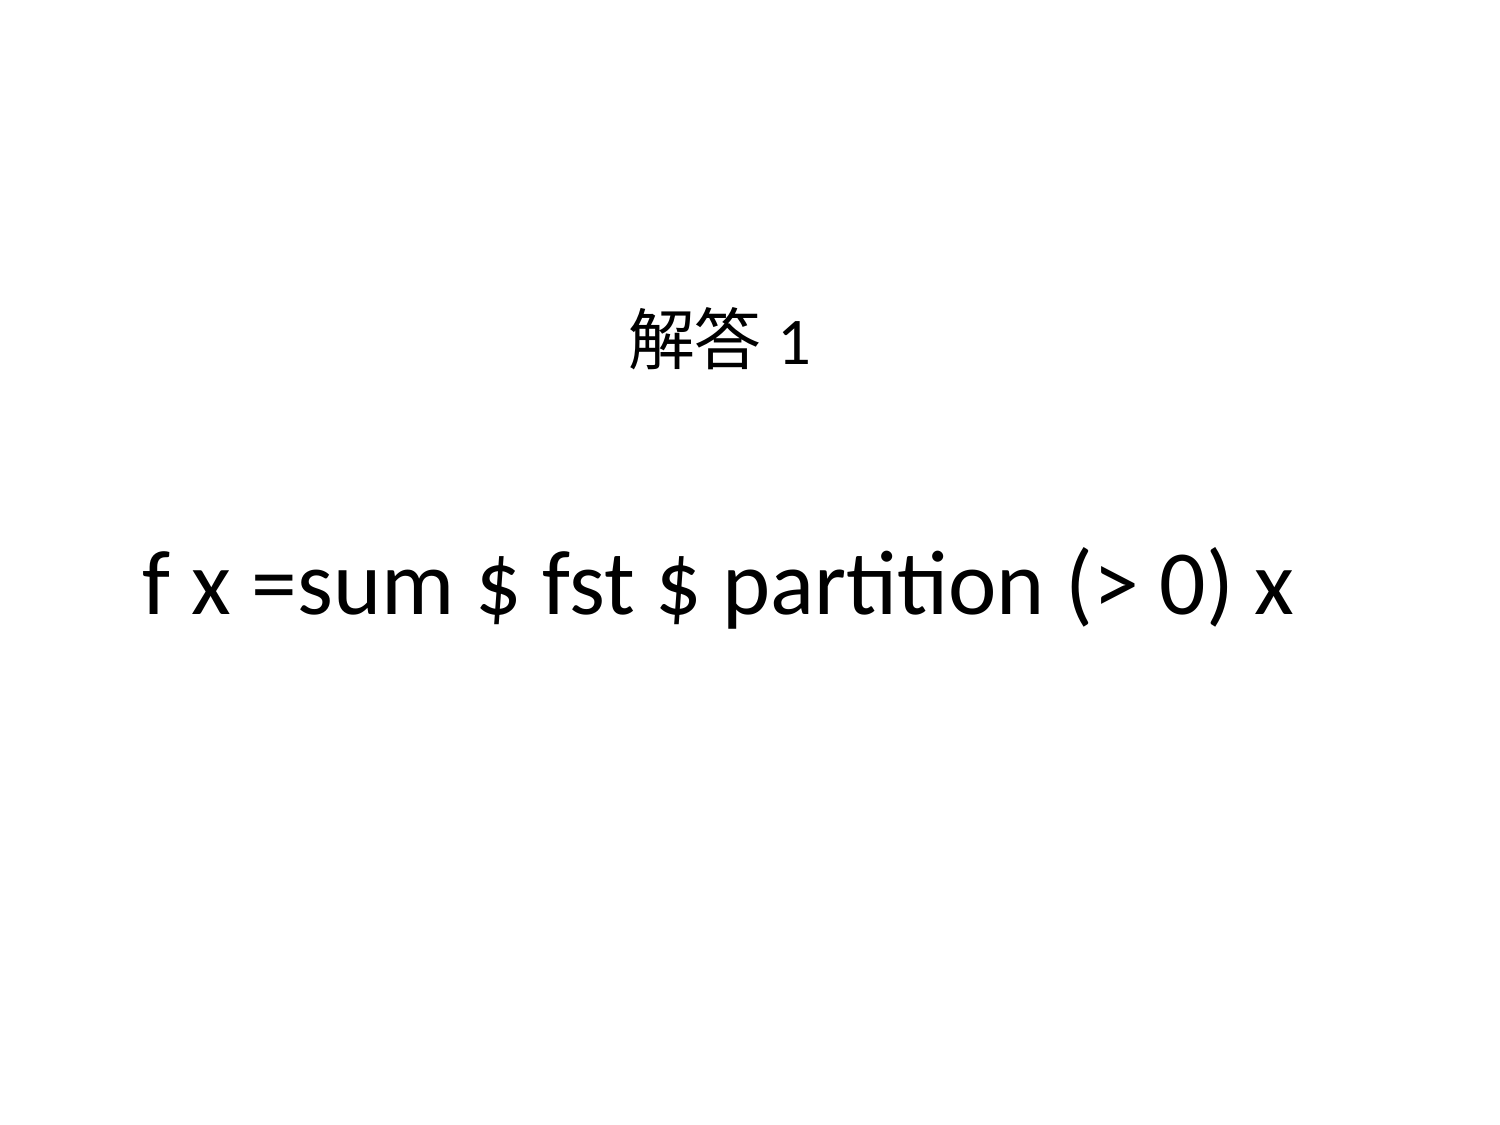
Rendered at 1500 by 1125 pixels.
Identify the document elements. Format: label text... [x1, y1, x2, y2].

text_box f x =sum $ fst $ partition (> 0) x [27, 515, 1412, 640]
text_box 解答1 [613, 290, 827, 386]
